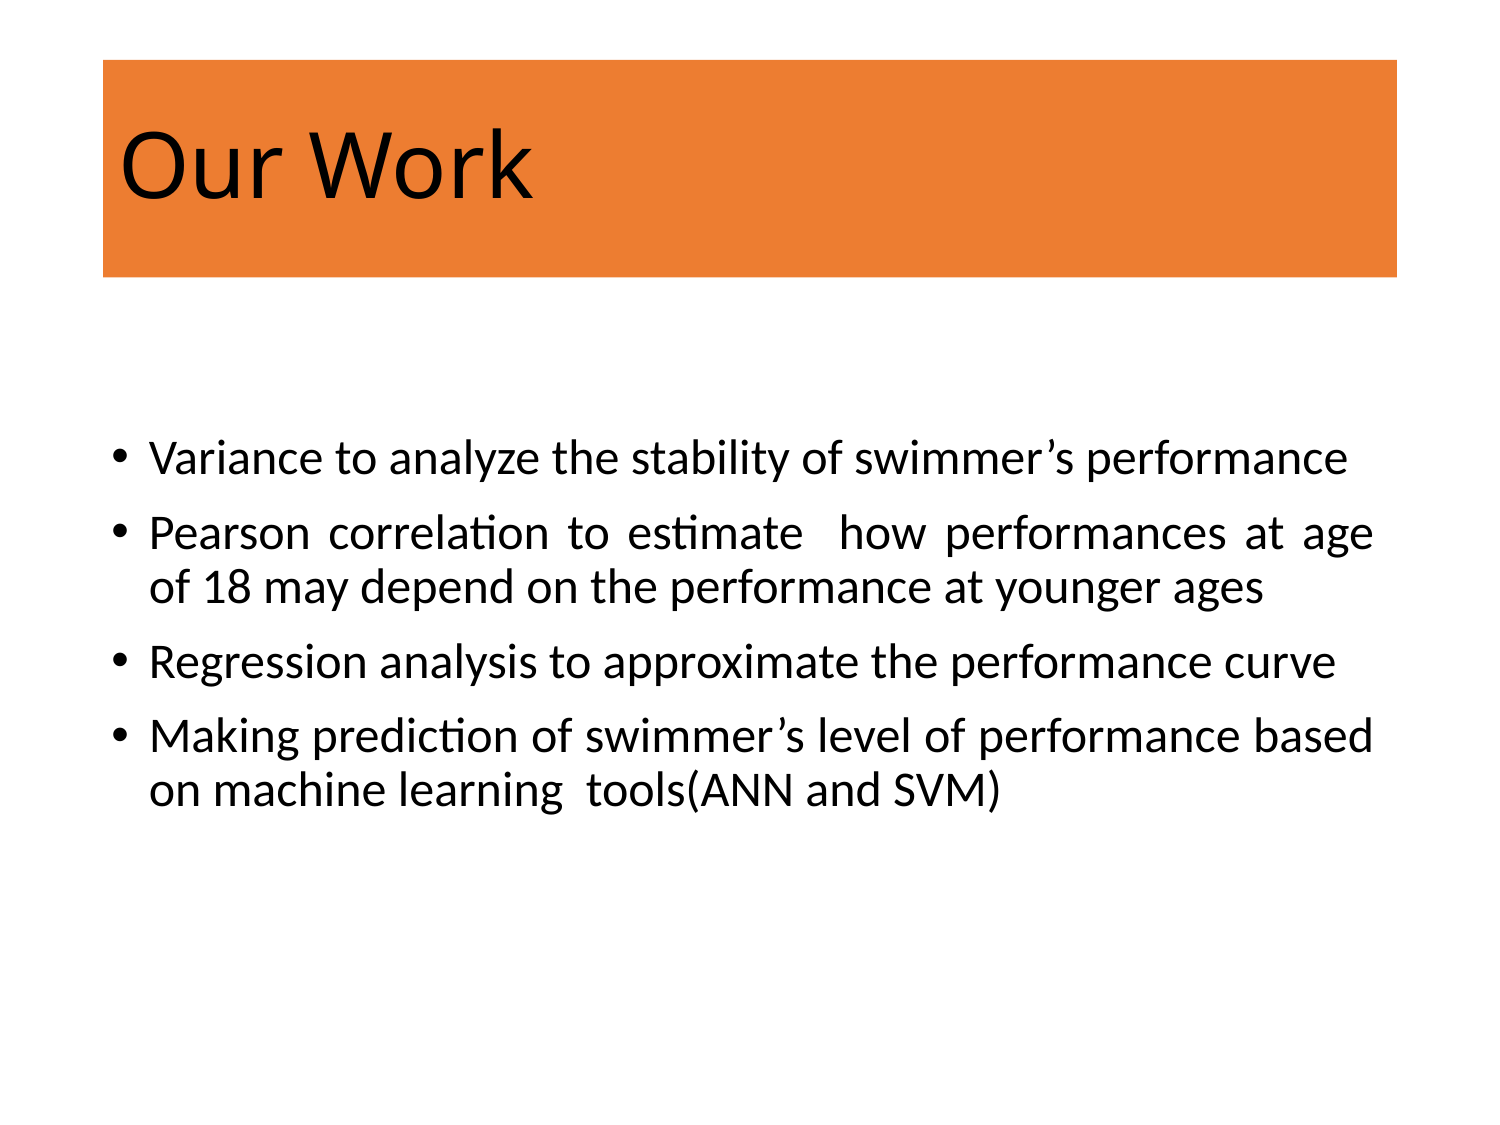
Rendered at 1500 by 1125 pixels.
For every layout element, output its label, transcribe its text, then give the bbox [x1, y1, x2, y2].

list Variance to analyze the stability of swimmer’s performance Pearson correlation to estimate how performances at age of 18 may depend on the performance at younger ages Regression analysis to approximate the performance curve Making prediction of swimmer’s level of performance based on machine learning tools(ANN and SVM) [96, 342, 1390, 879]
title Our Work [103, 59, 1397, 278]
